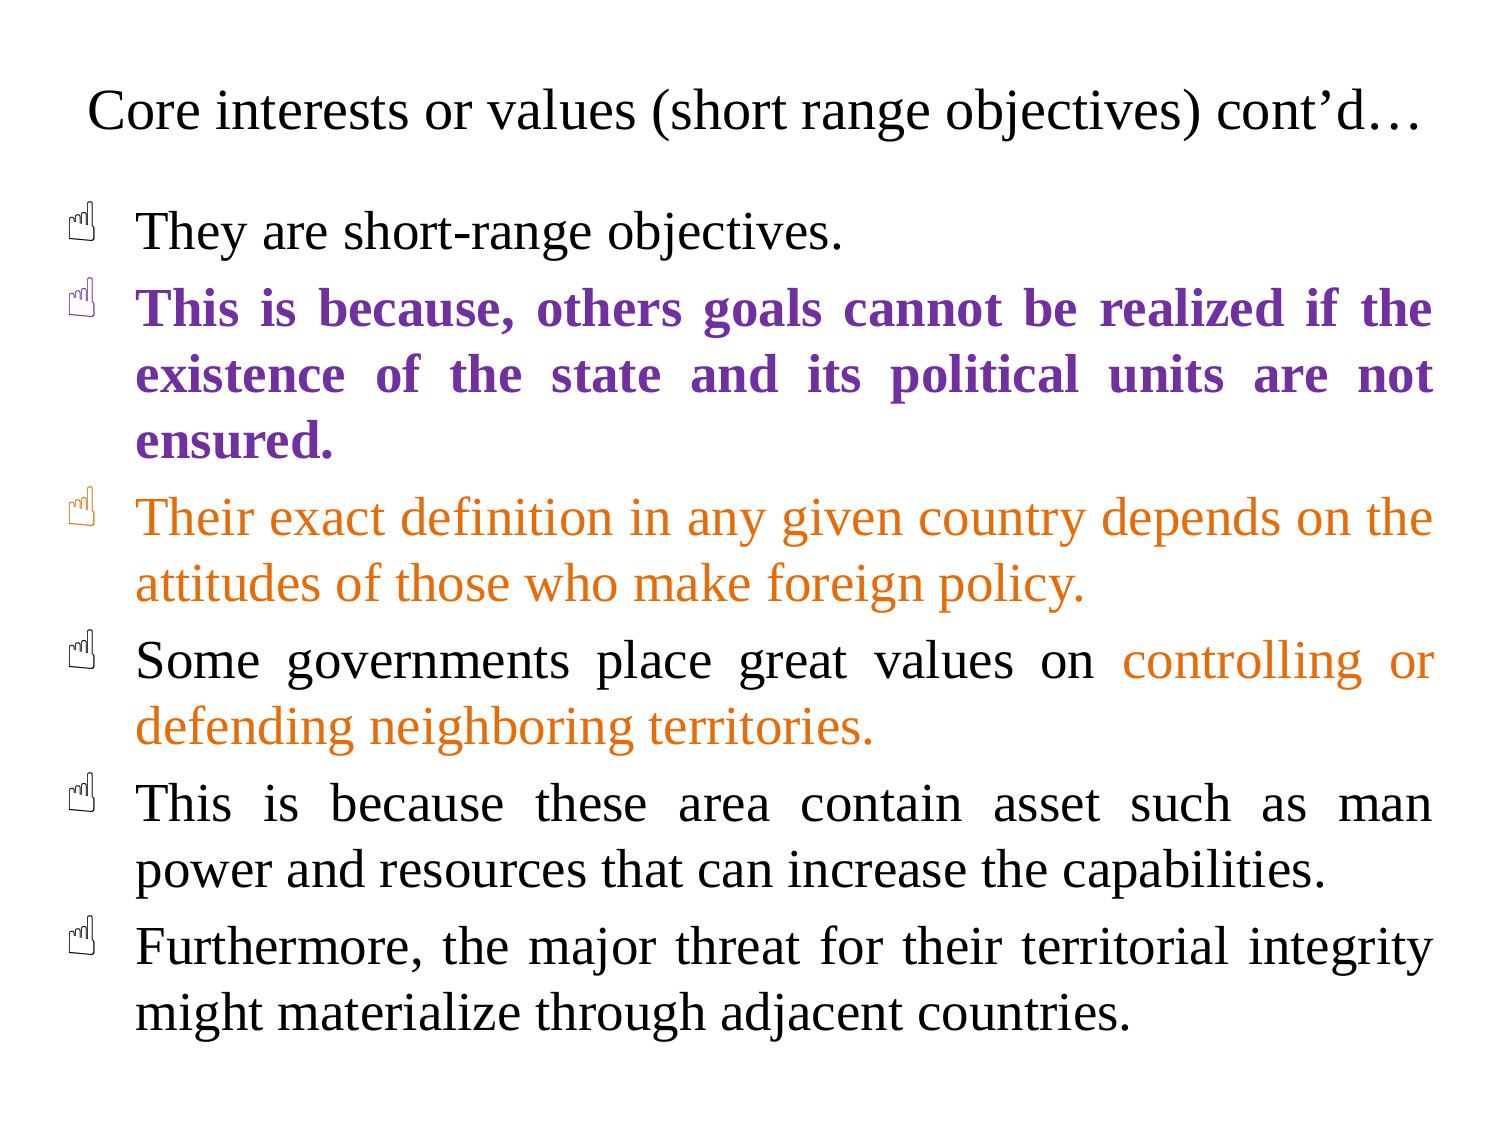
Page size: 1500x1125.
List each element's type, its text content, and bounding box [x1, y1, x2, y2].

title Core interests or values (short range objectives) cont’d… [62, 62, 1450, 150]
subtitle They are short-range objectives. This is because, others goals cannot be realized if the existence of the state and its political units are not ensured. Their exact definition in any given country depends on the attitudes of those who make foreign policy. Some governments place great values on controlling or defending neighboring territories. This is because these area contain asset such as man power and resources that can increase the capabilities. Furthermore, the major threat for their territorial integrity might materialize through adjacent countries. [50, 187, 1450, 1063]
